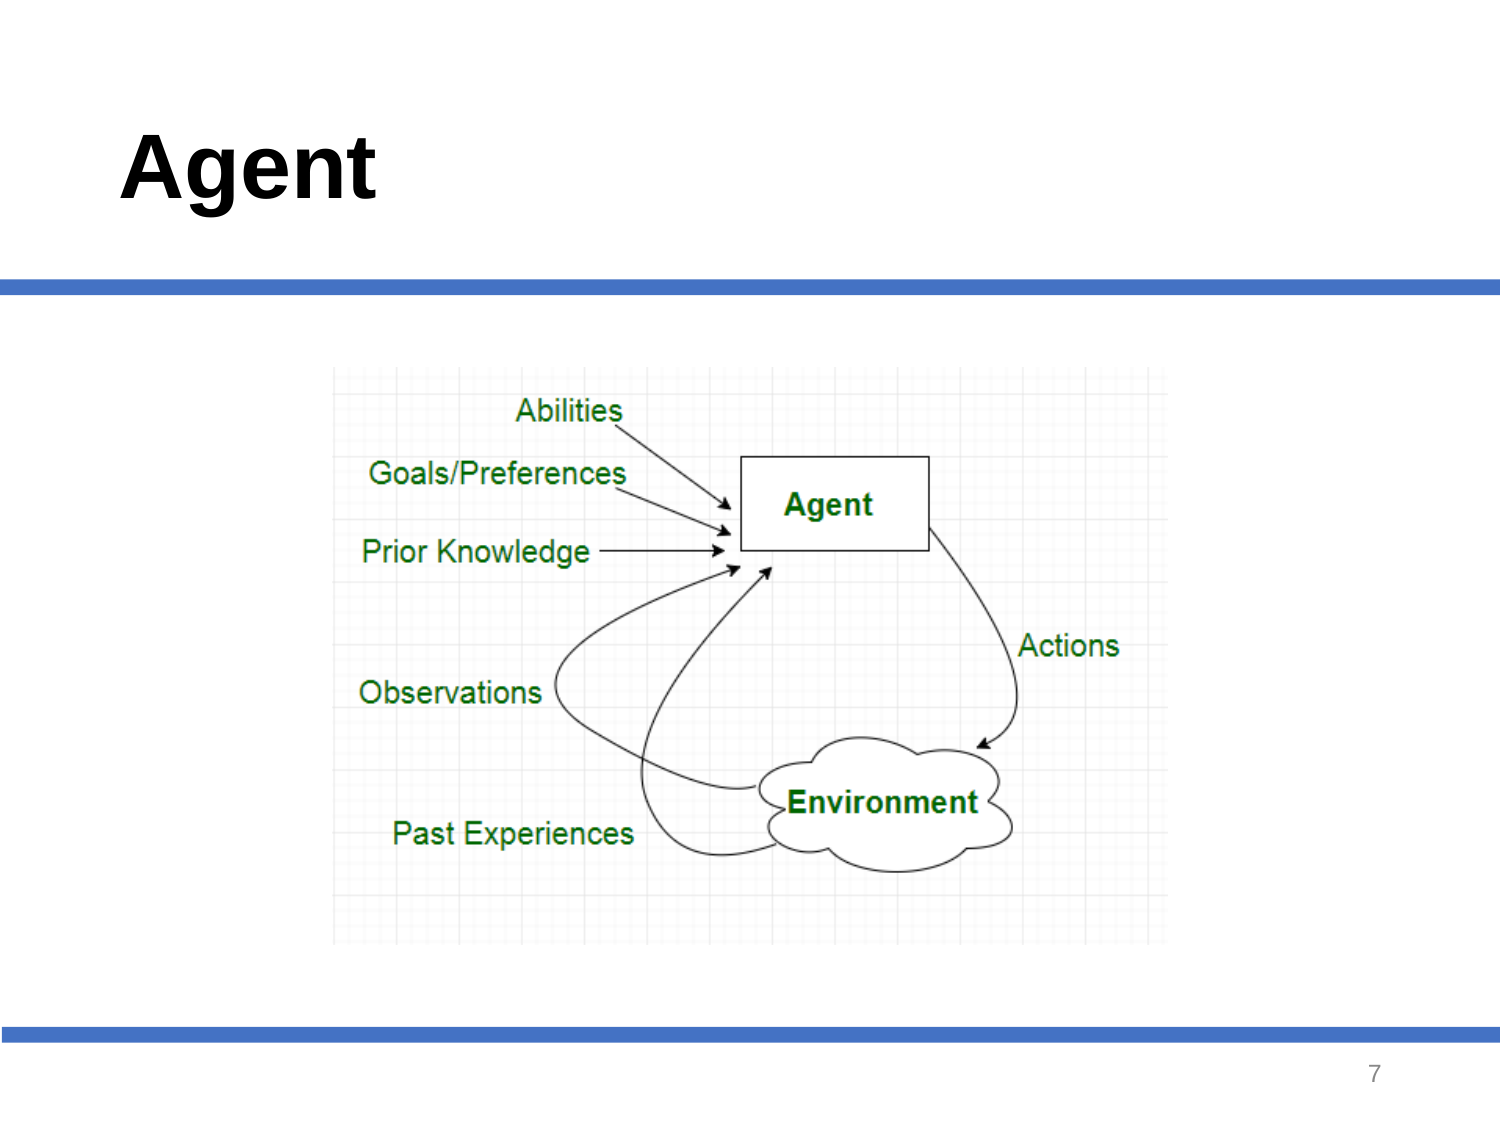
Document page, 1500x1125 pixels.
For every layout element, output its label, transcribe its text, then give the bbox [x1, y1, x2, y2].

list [332, 367, 1168, 945]
title Agent [103, 59, 1397, 278]
slide_number ‹#› [1059, 1042, 1397, 1103]
